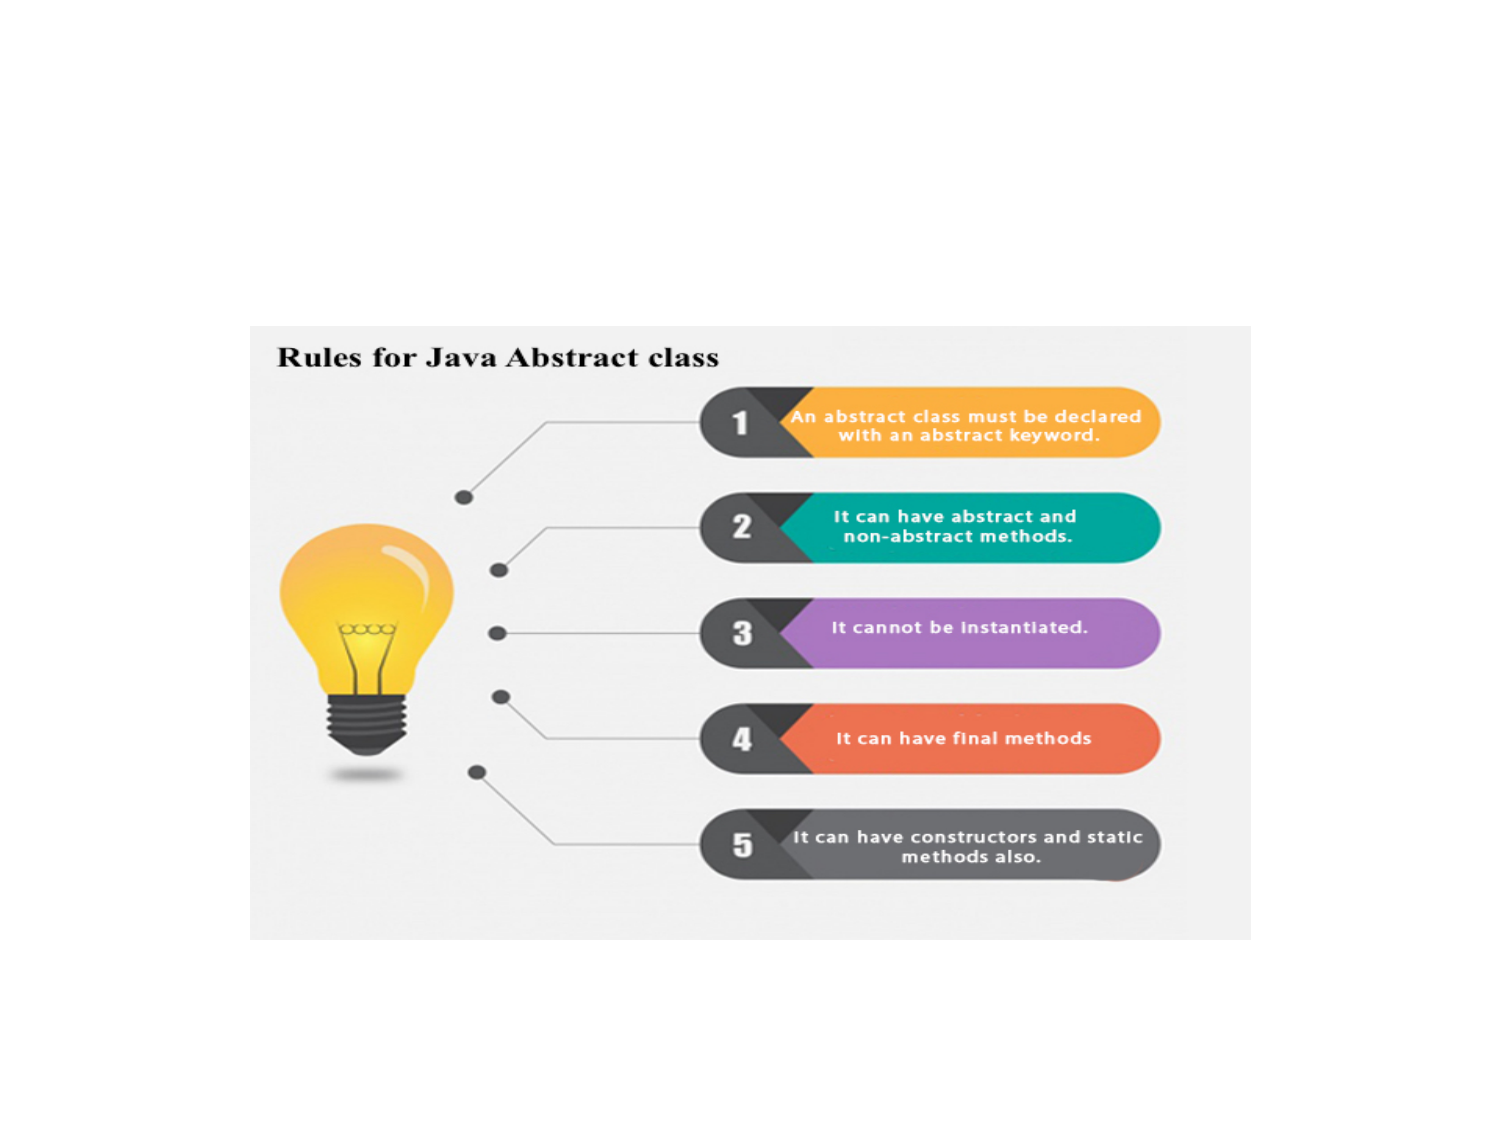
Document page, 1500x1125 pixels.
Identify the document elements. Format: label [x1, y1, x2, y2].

picture [250, 326, 1251, 941]
